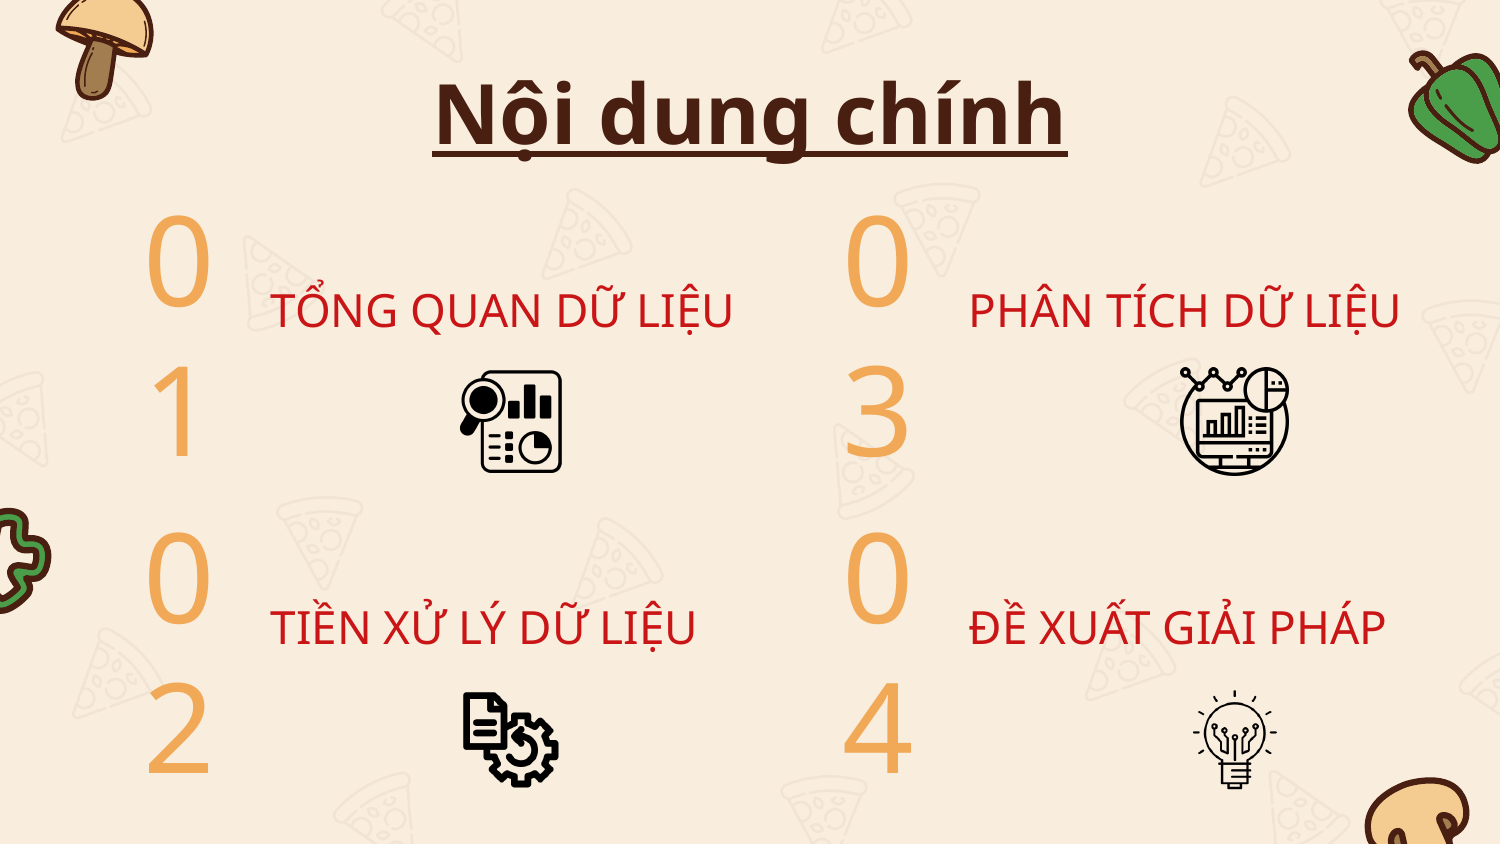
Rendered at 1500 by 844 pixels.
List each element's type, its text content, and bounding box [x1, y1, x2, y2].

title 03 [816, 249, 940, 414]
title 02 [118, 566, 242, 731]
subtitle TỔNG QUAN DỮ LIỆU [270, 274, 810, 345]
picture [0, 0, 1500, 844]
picture [0, 527, 33, 594]
subtitle ĐỀ XUẤT GIẢI PHÁP [968, 591, 1500, 662]
subtitle PHÂN TÍCH DỮ LIỆU [968, 274, 1500, 345]
title Nội dung chính [118, 64, 1382, 159]
subtitle TIỀN XỬ LÝ DỮ LIỆU [270, 591, 797, 662]
title 04 [816, 566, 940, 731]
title 01 [118, 249, 242, 414]
